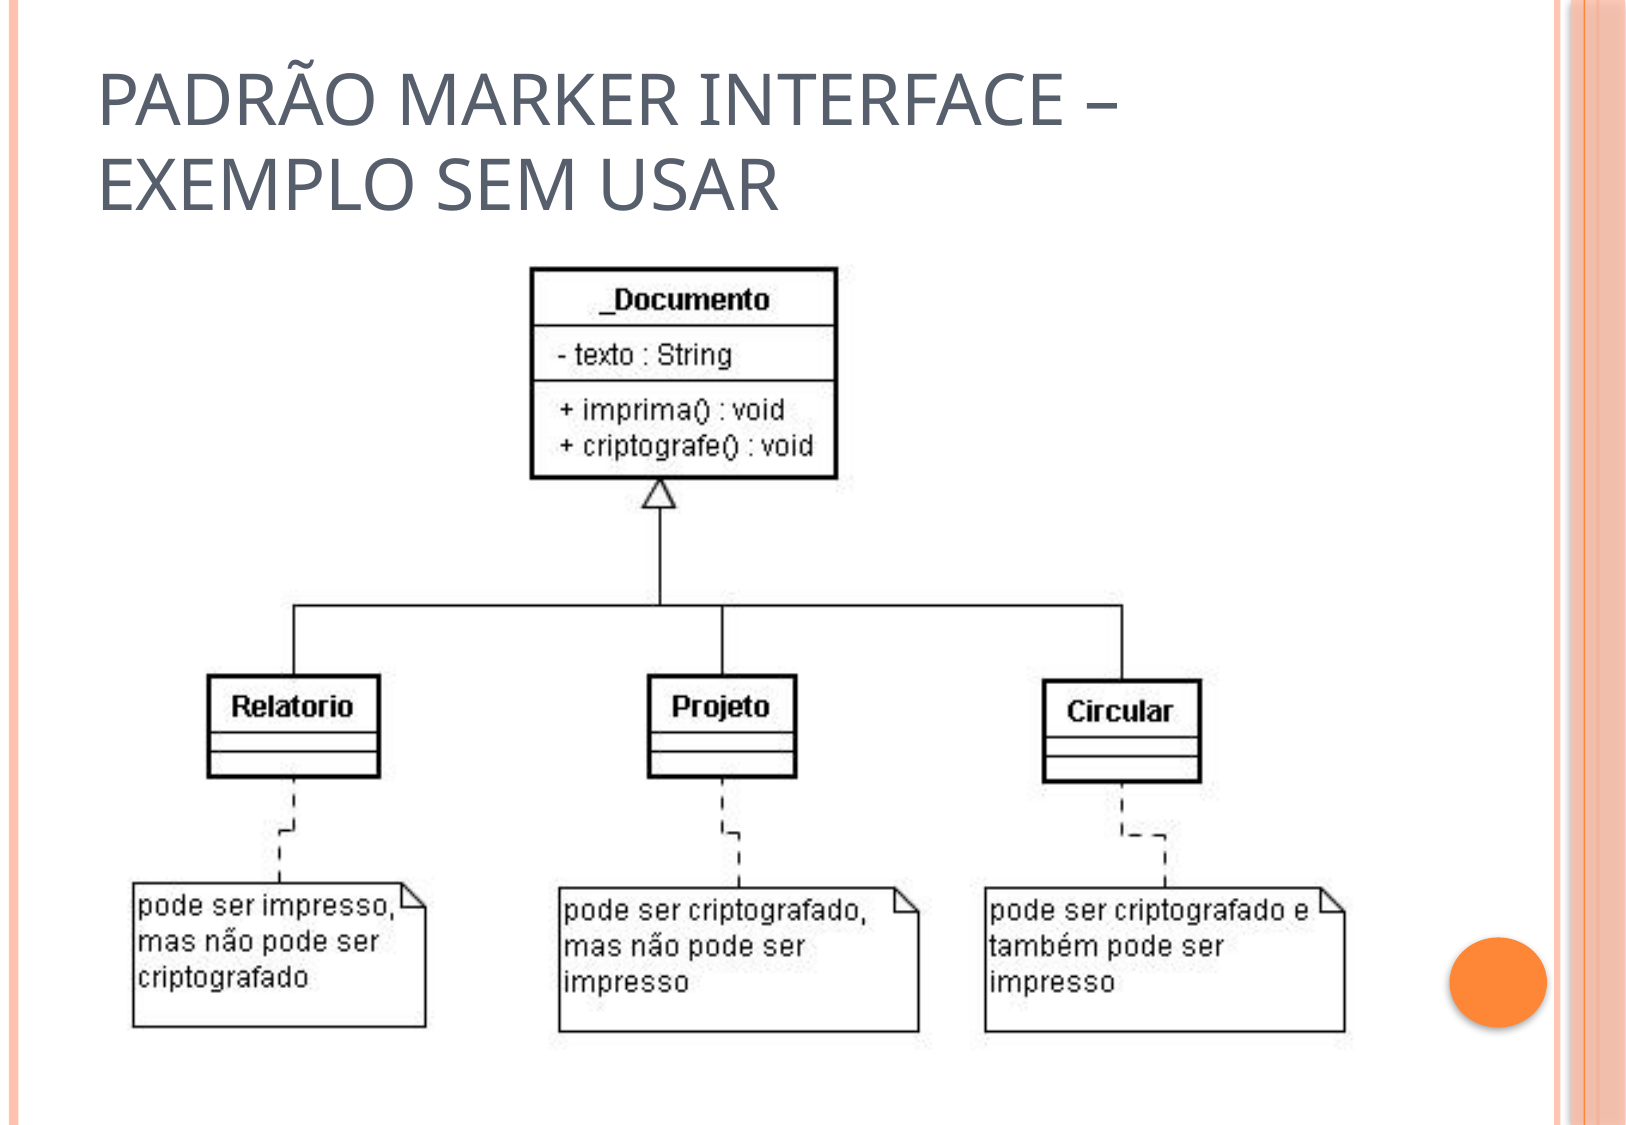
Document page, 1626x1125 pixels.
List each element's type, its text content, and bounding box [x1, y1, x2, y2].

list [108, 245, 1369, 1056]
title Padrão Marker Interface – Exemplo sem usar [81, 45, 1409, 233]
